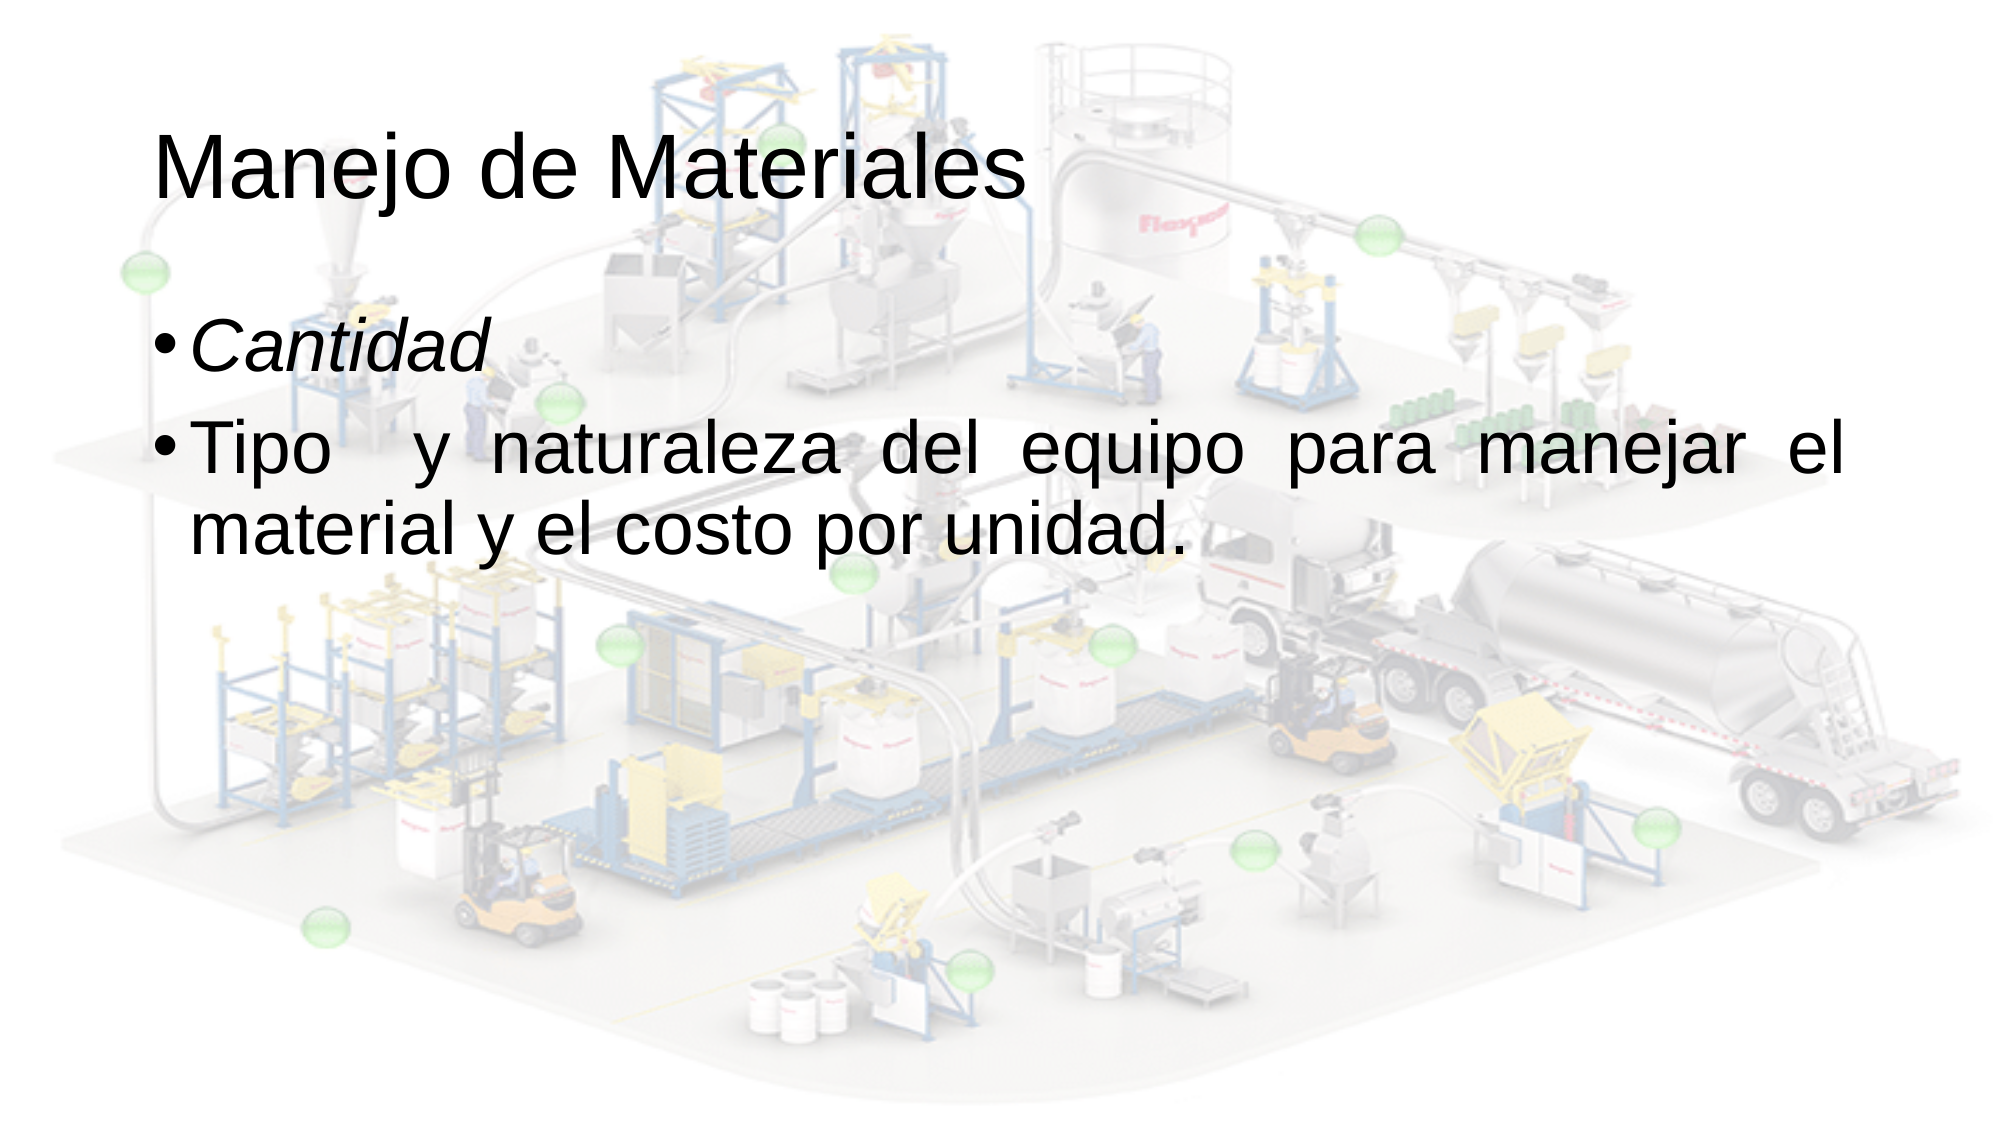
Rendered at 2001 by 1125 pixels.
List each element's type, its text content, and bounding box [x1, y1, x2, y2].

list Cantidad Tipo y naturaleza del equipo para manejar el material y el costo por unidad. [137, 299, 1863, 1014]
title Manejo de Materiales [137, 59, 1863, 278]
